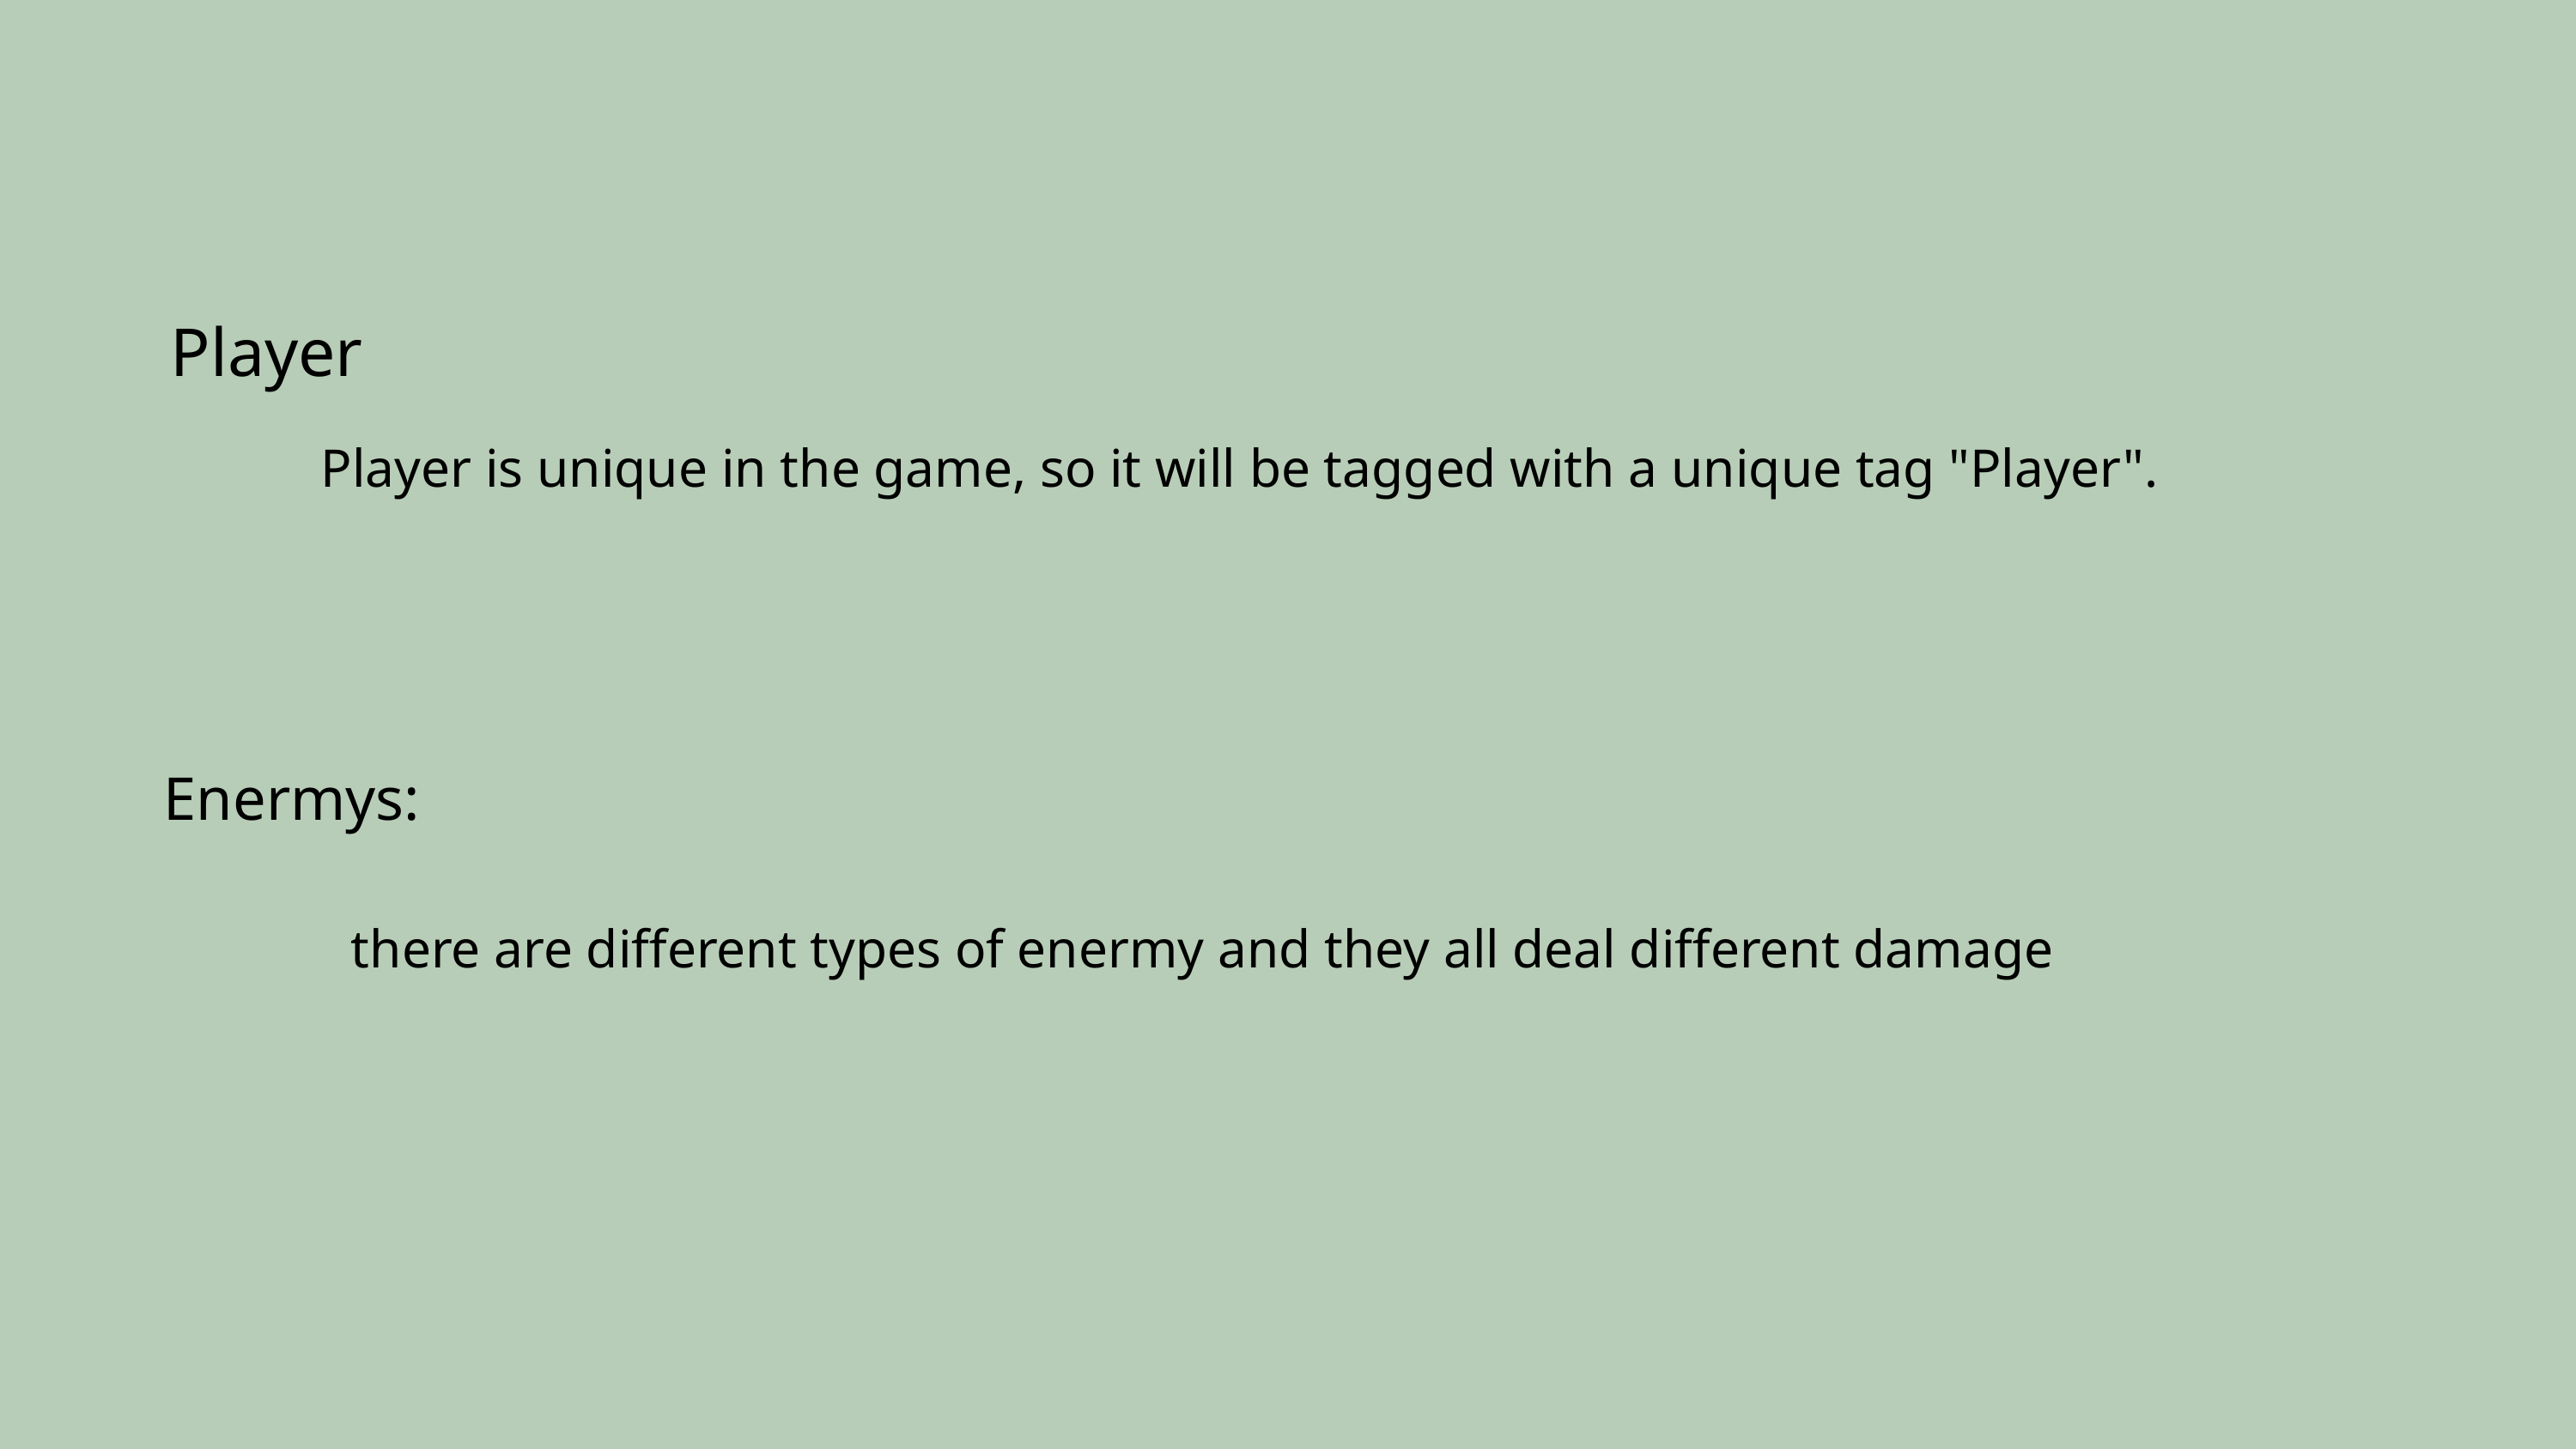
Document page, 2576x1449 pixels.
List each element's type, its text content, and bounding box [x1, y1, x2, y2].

text_box Player [153, 316, 381, 390]
text_box Enermys: [146, 767, 438, 832]
text_box Player is unique in the game, so it will be tagged with a unique tag "Player". [266, 440, 2215, 498]
text_box there are different types of enermy and they all deal different damage [266, 921, 2140, 979]
